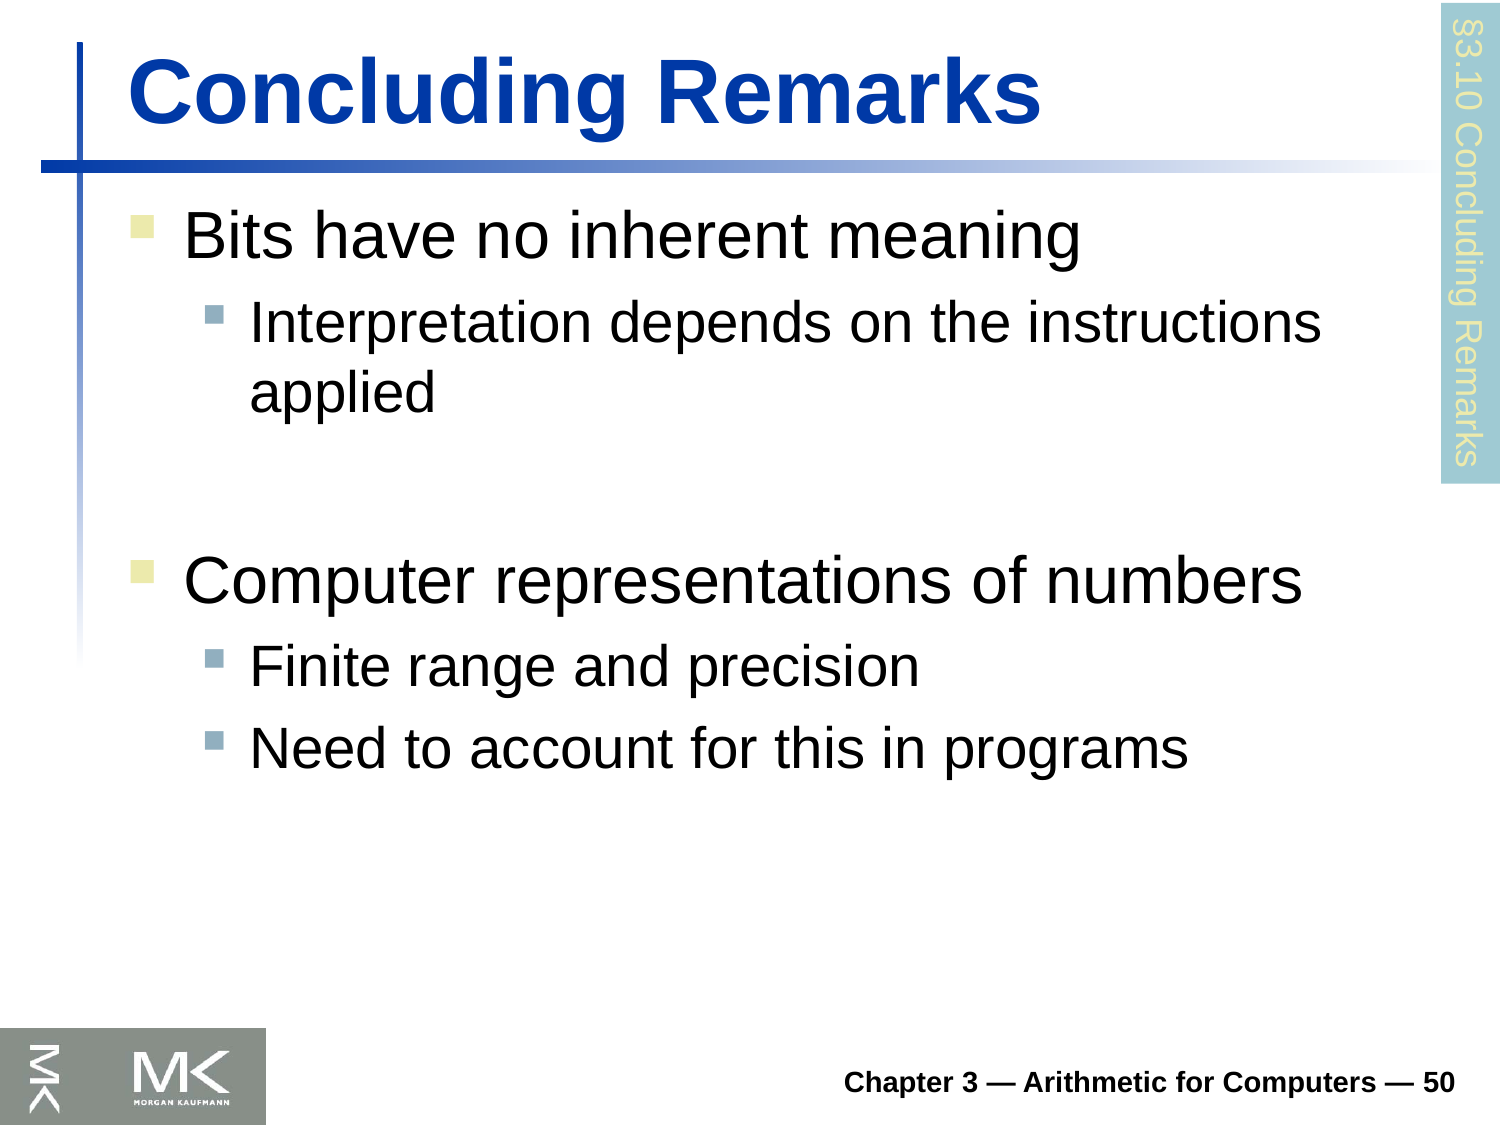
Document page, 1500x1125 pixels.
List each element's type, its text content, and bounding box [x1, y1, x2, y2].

list Bits have no inherent meaning Interpretation depends on the instructions applied Computer representations of numbers Finite range and precision Need to account for this in programs [112, 184, 1469, 1024]
picture [0, 1028, 266, 1125]
footer Chapter 3 — Arithmetic for Computers — 50 [277, 1046, 1471, 1106]
text_box §3.10 Concluding Remarks [1441, 2, 1500, 484]
title Concluding Remarks [112, 23, 1441, 149]
